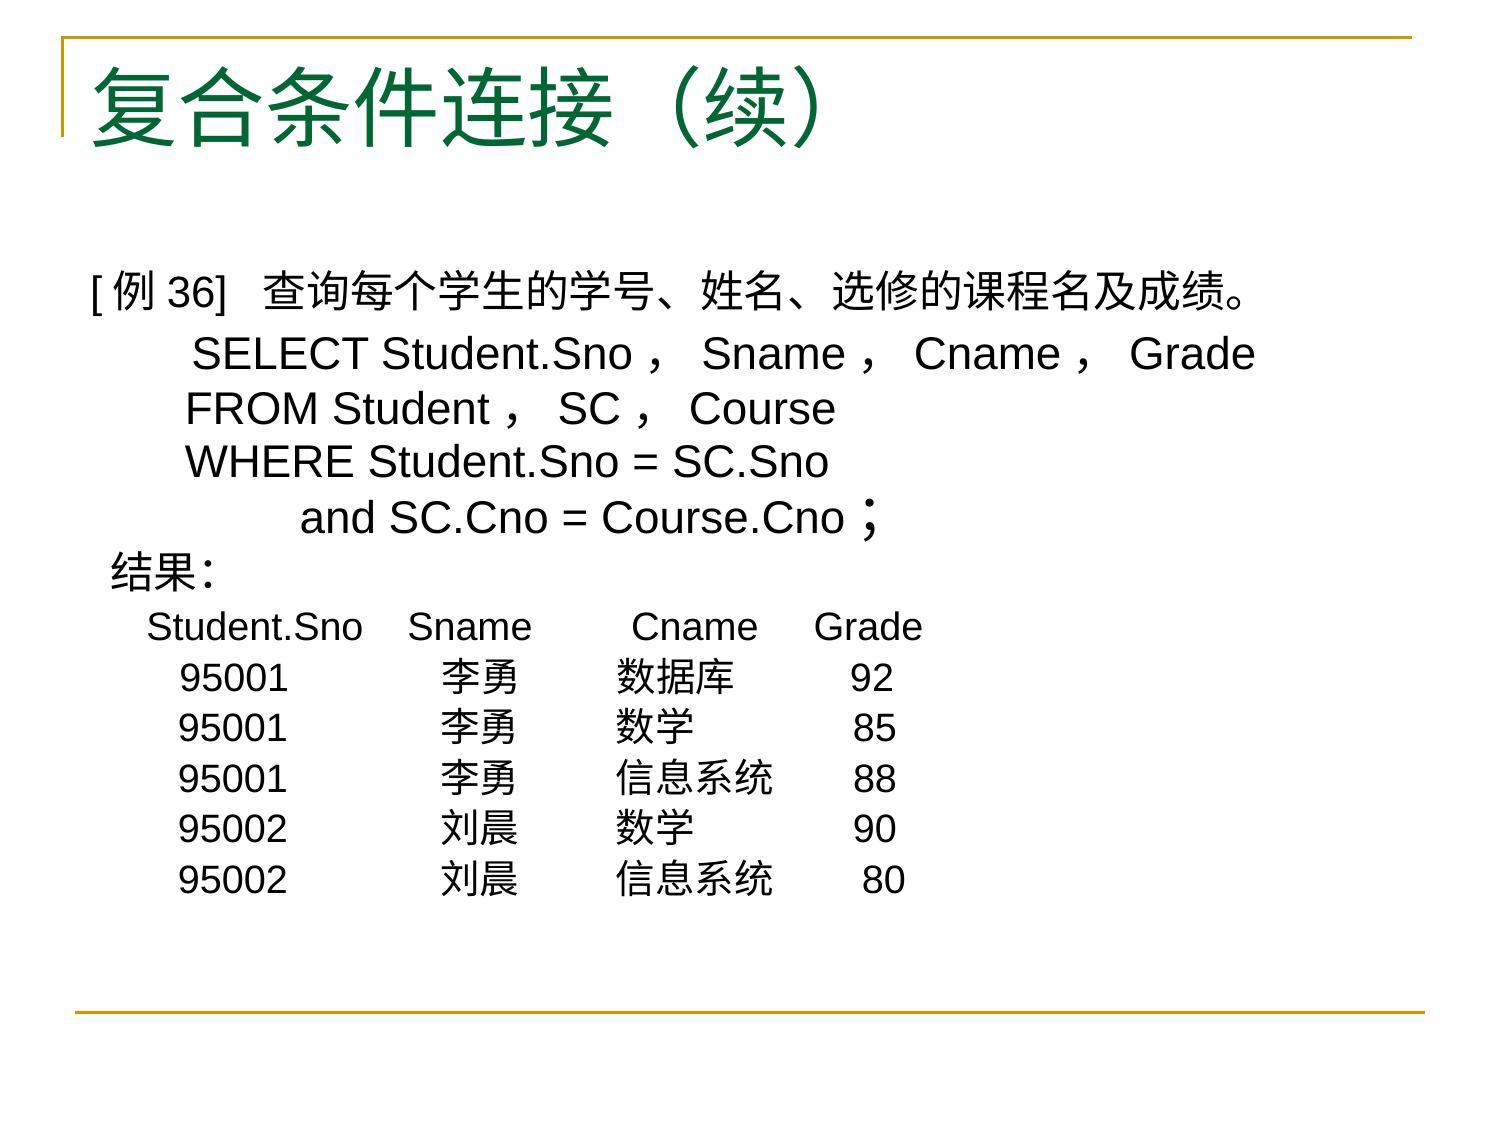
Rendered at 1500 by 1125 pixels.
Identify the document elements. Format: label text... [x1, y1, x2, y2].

list [例36] 查询每个学生的学号、姓名、选修的课程名及成绩。 SELECT Student.Sno，Sname，Cname，Grade FROM Student，SC，Course WHERE Student.Sno = SC.Sno and SC.Cno = Course.Cno； 结果： Student.Sno Sname Cname Grade 95001 李勇 数据库 92 95001 李勇 数学 85 95001 李勇 信息系统 88 95002 刘晨 数学 90 95002 刘晨 信息系统 80 [75, 262, 1425, 1006]
title 复合条件连接（续） [75, 45, 1425, 233]
